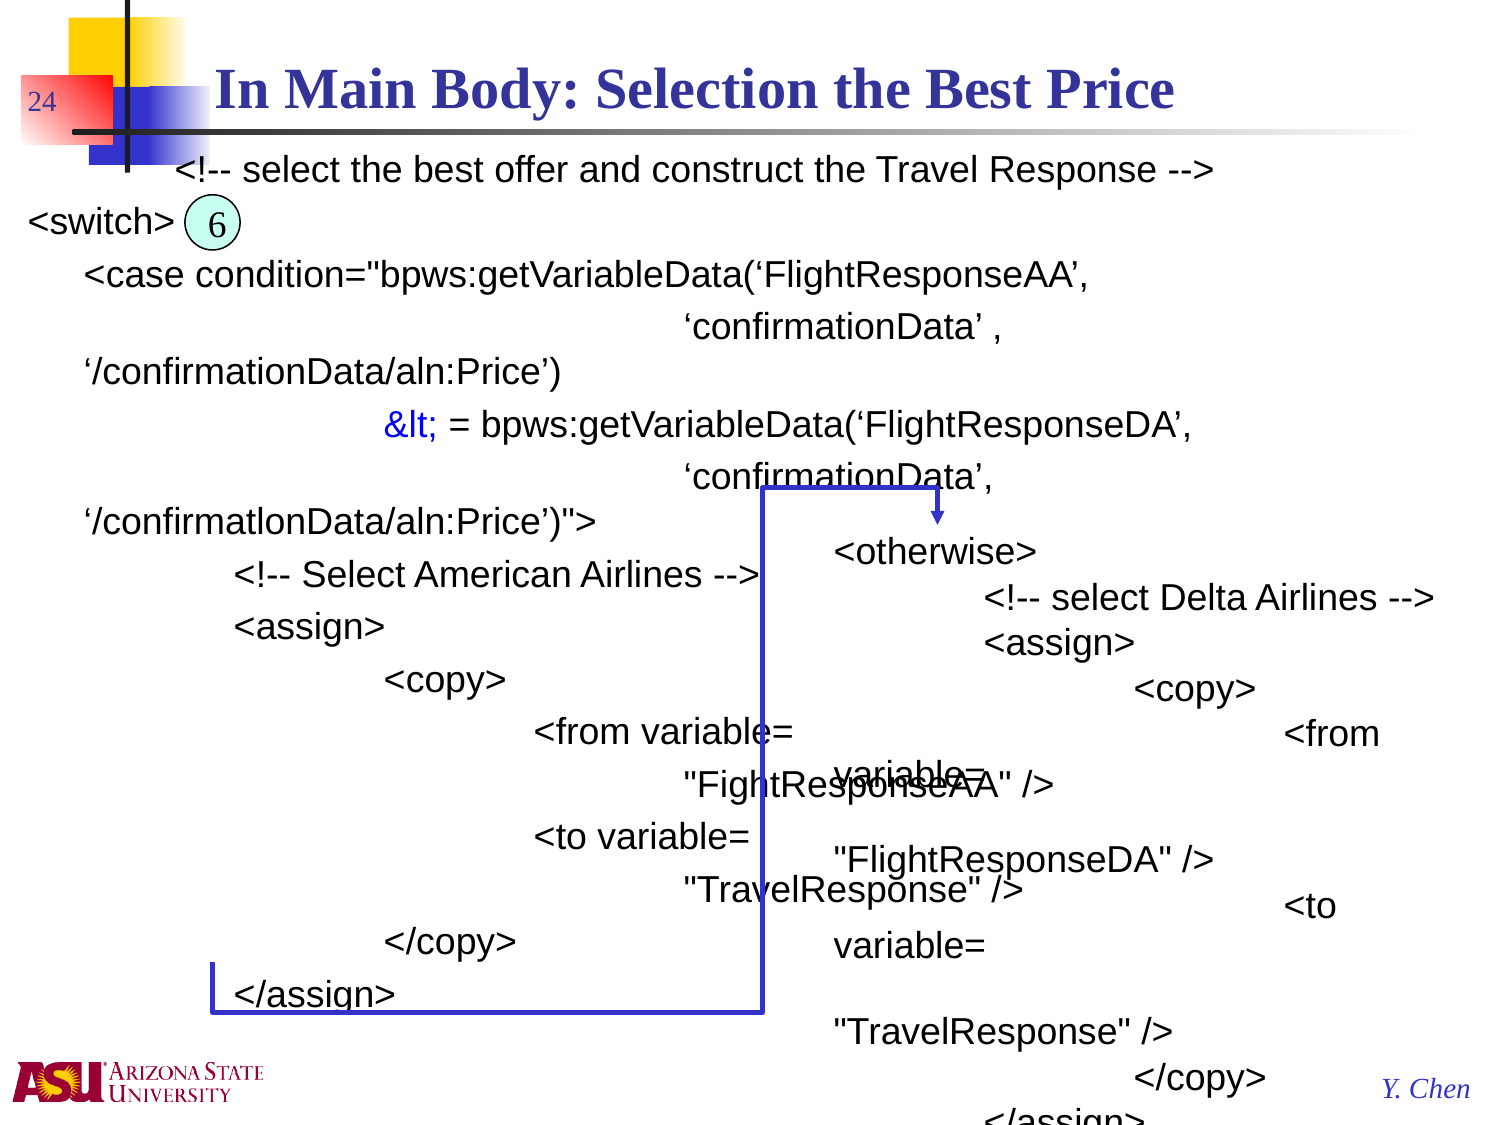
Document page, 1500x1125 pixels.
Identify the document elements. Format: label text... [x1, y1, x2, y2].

list <!-- select the best offer and construct the Travel Response --> <switch> <case condition="bpws:getVariableData(‘FlightResponseAA’, ‘confirmationData’ , ‘/confirmationData/aln:Price’) &lt; = bpws:getVariableData(‘FlightResponseDA’, ‘confirmationData’, ‘/confirmatlonData/aln:Price’)"> <!-- Select American Airlines --> <assign> <copy> <from variable= "FightResponseAA" /> <to variable= "TravelResponse" /> </copy> </assign> [12, 137, 1444, 1050]
text_box In Main Body: Selection the Best Price [200, 24, 1500, 128]
text_box [212, 487, 944, 1013]
slide_number 24 [12, 49, 131, 126]
picture [12, 1062, 263, 1102]
text_box 6 [184, 194, 241, 250]
text_box <otherwise> <!-- select Delta Airlines --> <assign> <copy> <from variable= "FlightResponseDA" /> <to variable= "TravelResponse" /> </copy> </assign> </otherwise> </switch> [762, 524, 1488, 1113]
